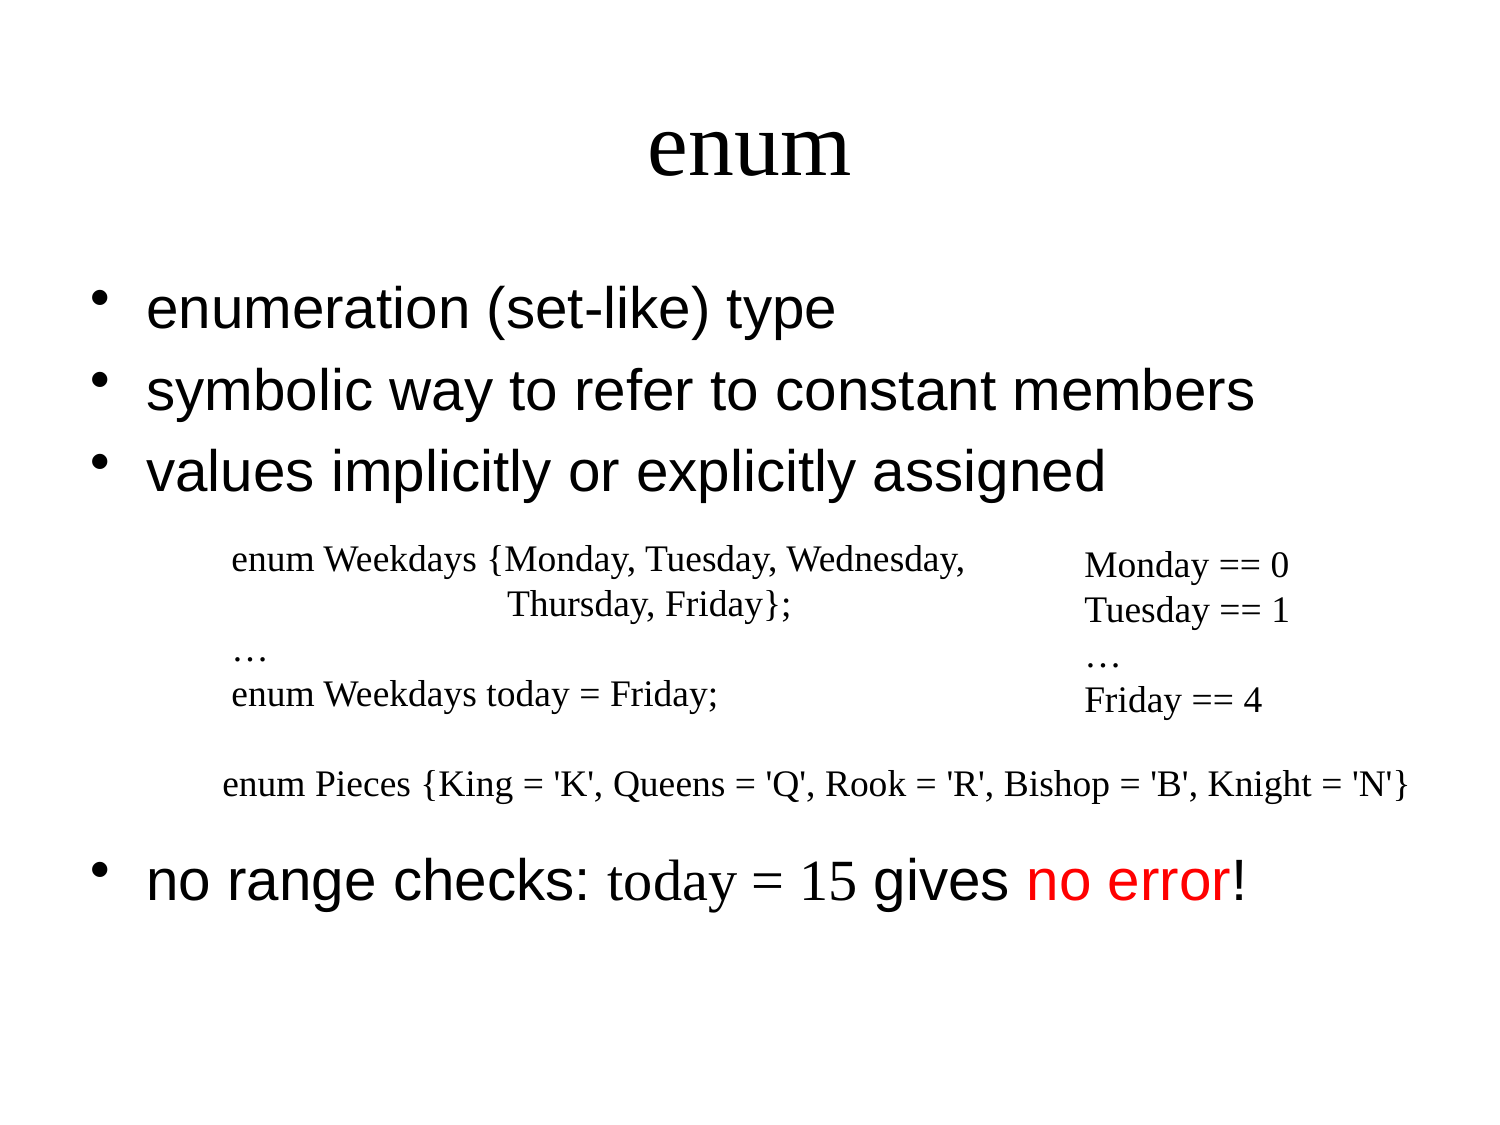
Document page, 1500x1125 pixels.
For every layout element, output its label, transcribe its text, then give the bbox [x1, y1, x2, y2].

text_box Monday == 0 Tuesday == 1 … Friday == 4 [1069, 532, 1306, 727]
text_box enum Pieces {King = 'K', Queens = 'Q', Rook = 'R', Bishop = 'B', Knight = 'N'} [207, 751, 1427, 812]
title enum [75, 45, 1425, 233]
list enumeration (set-like) type symbolic way to refer to constant members values implicitly or explicitly assigned no range checks: today = 15 gives no error! [75, 262, 1425, 1005]
text_box enum Weekdays {Monday, Tuesday, Wednesday, Thursday, Friday}; … enum Weekdays today = Friday; [216, 527, 982, 722]
